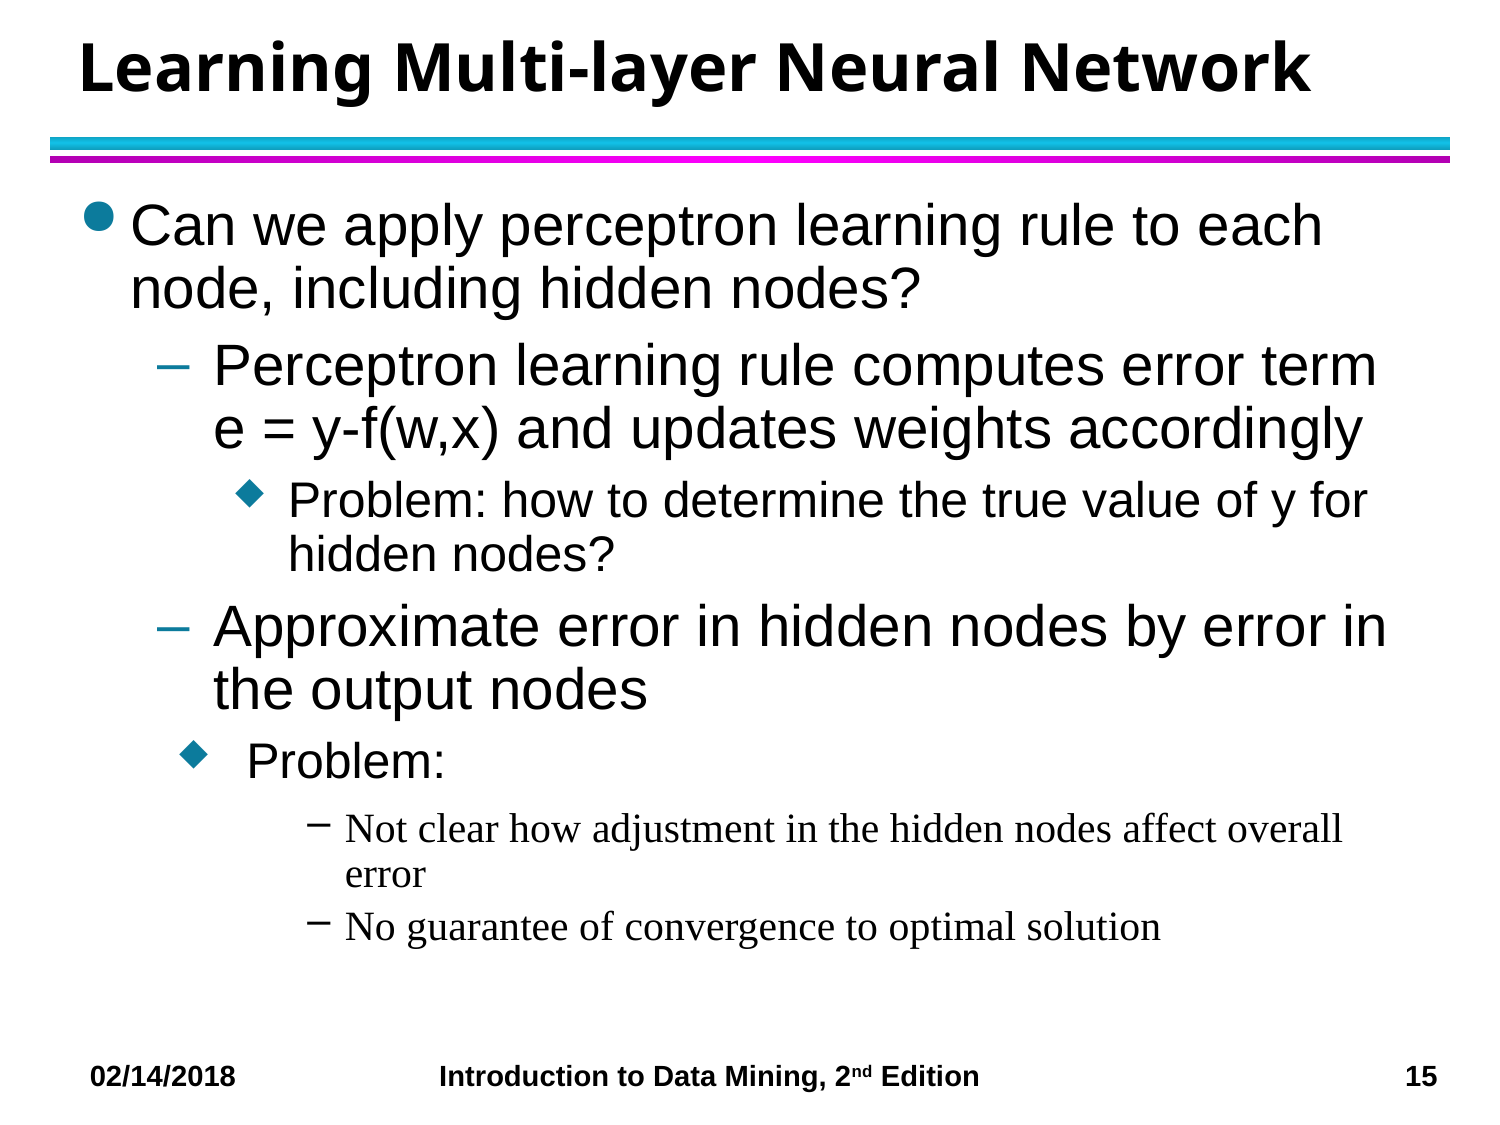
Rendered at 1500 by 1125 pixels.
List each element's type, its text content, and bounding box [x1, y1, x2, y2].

list Can we apply perceptron learning rule to each node, including hidden nodes? Perceptron learning rule computes error term e = y-f(w,x) and updates weights accordingly Problem: how to determine the true value of y for hidden nodes? Approximate error in hidden nodes by error in the output nodes Problem: Not clear how adjustment in the hidden nodes affect overall error No guarantee of convergence to optimal solution [67, 187, 1432, 1038]
title Learning Multi-layer Neural Network [62, 24, 1421, 113]
